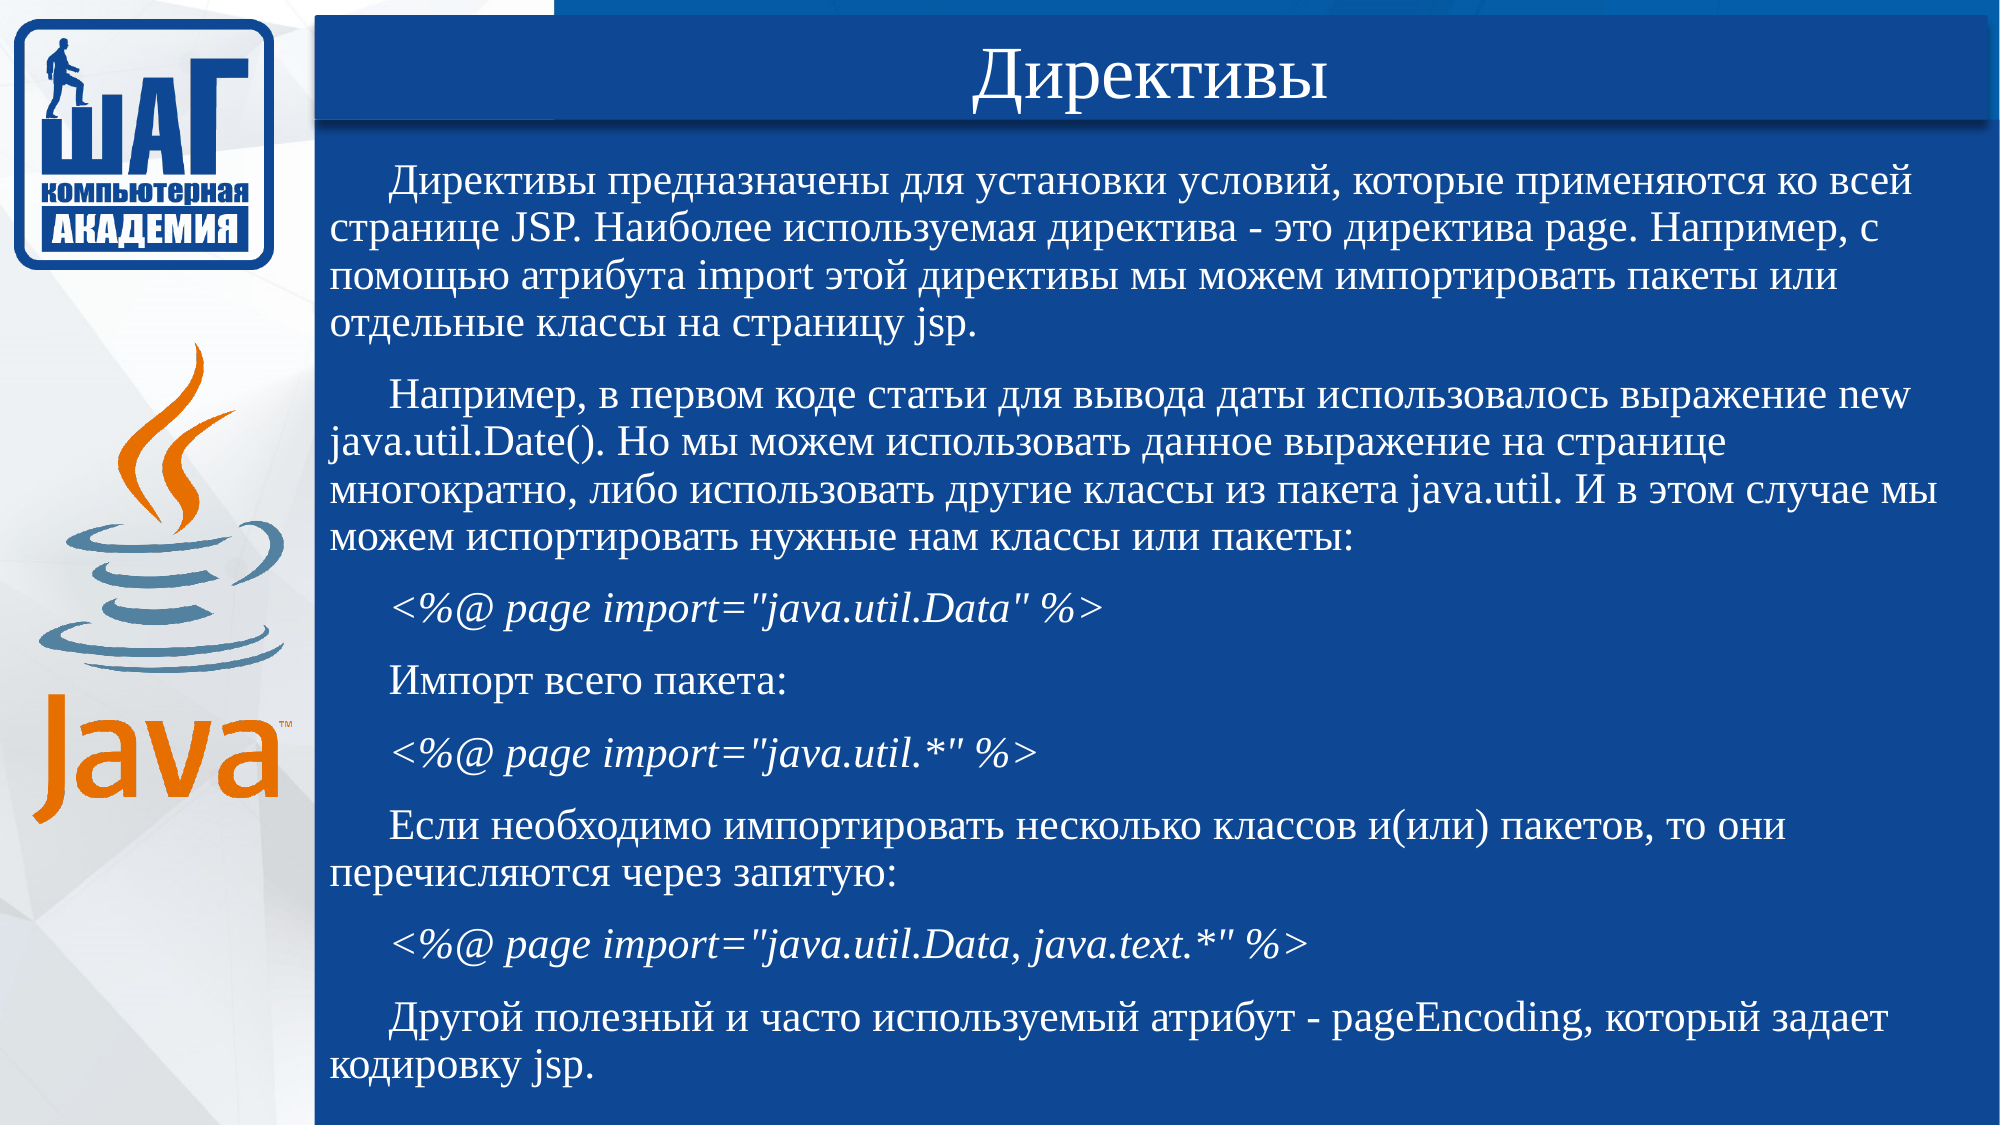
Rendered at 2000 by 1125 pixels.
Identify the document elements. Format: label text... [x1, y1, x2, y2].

list Директивы предназначены для установки условий, которые применяются ко всей странице JSP. Наиболее используемая директива - это директива page. Например, с помощью атрибута import этой директивы мы можем импортировать пакеты или отдельные классы на страницу jsp. Например, в первом коде статьи для вывода даты использовалось выражение new java.util.Date(). Но мы можем использовать данное выражение на странице многократно, либо использовать другие классы из пакета java.util. И в этом случае мы можем испортировать нужные нам классы или пакеты: <%@ page import="java.util.Data" %> Импорт всего пакета: <%@ page import="java.util.*" %> Если необходимо импортировать несколько классов и(или) пакетов, то они перечисляются через запятую: <%@ page import="java.util.Data, java.text.*" %> Другой полезный и часто используемый атрибут - pageEncoding, который задает кодировку jsp. [314, 119, 2000, 1125]
picture [0, 0, 2000, 1125]
text_box Директивы [314, 15, 1988, 120]
